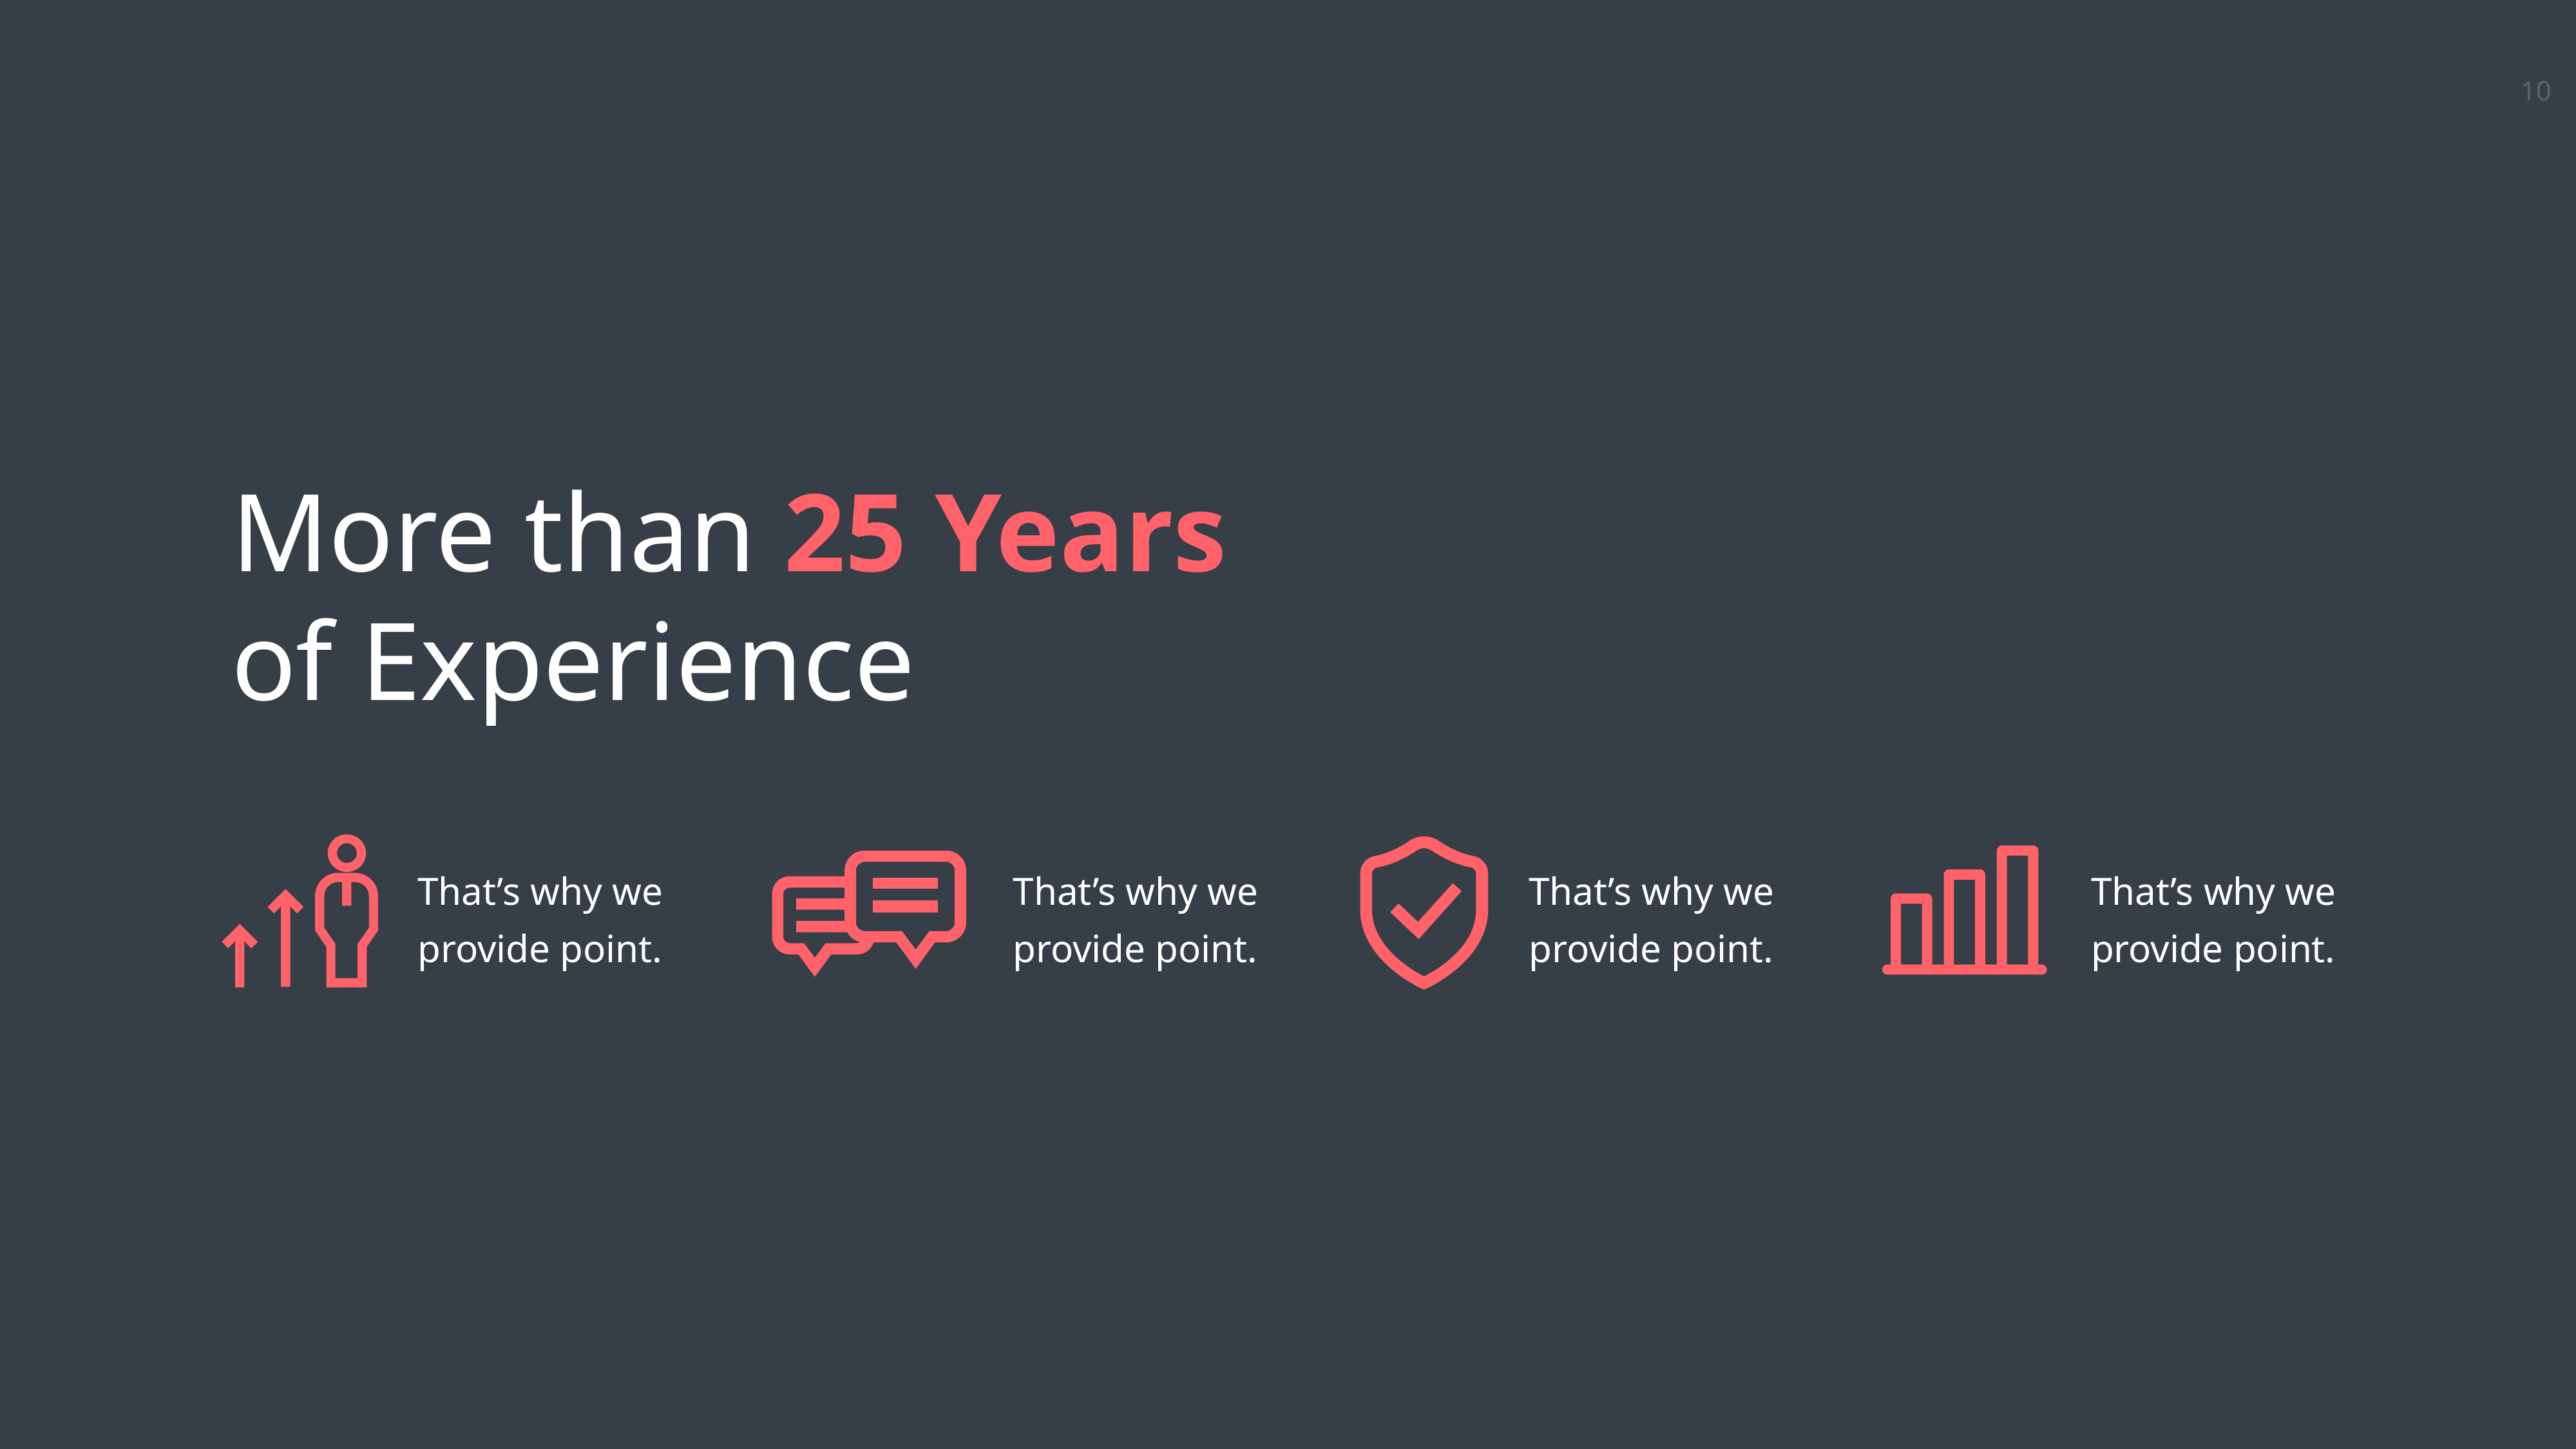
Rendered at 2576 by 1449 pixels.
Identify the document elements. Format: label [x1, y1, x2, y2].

text_box [1360, 836, 1489, 990]
text_box [772, 850, 967, 977]
picture [0, 0, 2576, 1449]
text_box [222, 834, 379, 988]
